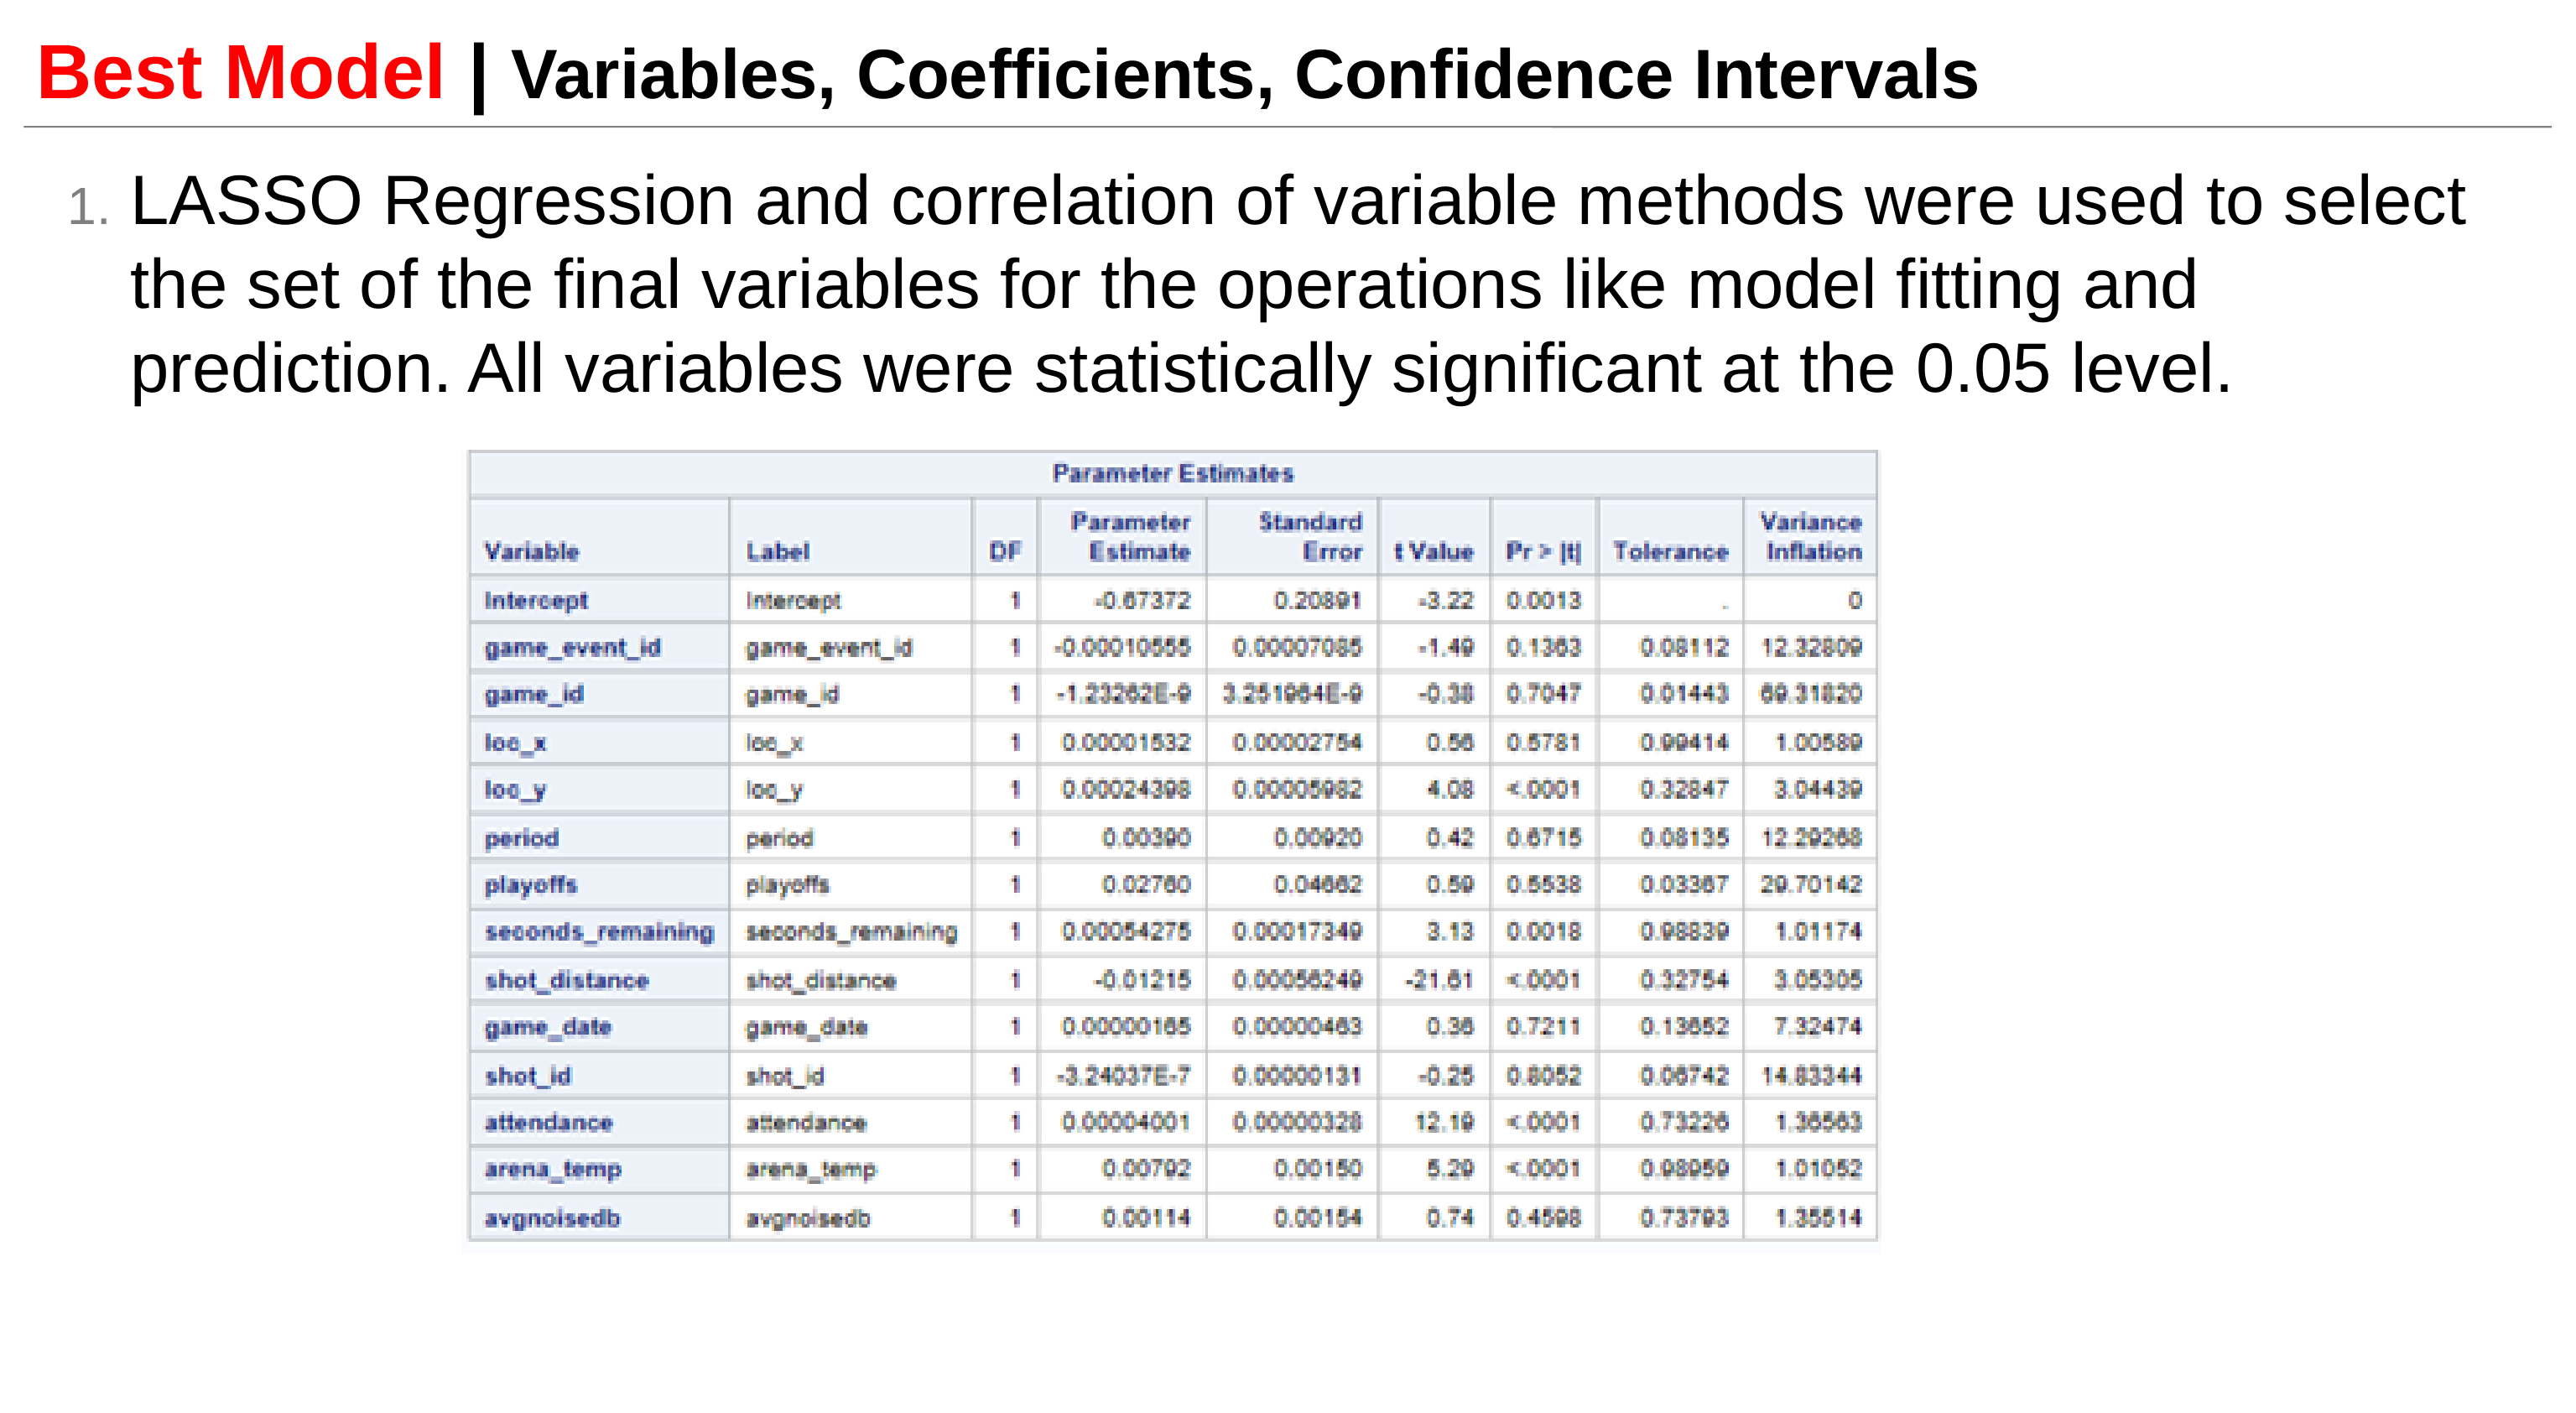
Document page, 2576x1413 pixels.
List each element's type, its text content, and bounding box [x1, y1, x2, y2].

picture [461, 450, 1881, 1254]
list LASSO Regression and correlation of variable methods were used to select the set of the final variables for the operations like model fitting and prediction. All variables were statistically significant at the 0.05 level. [23, 149, 2501, 568]
title Best Model | Variables, Coefficients, Confidence Intervals [23, 23, 2553, 128]
